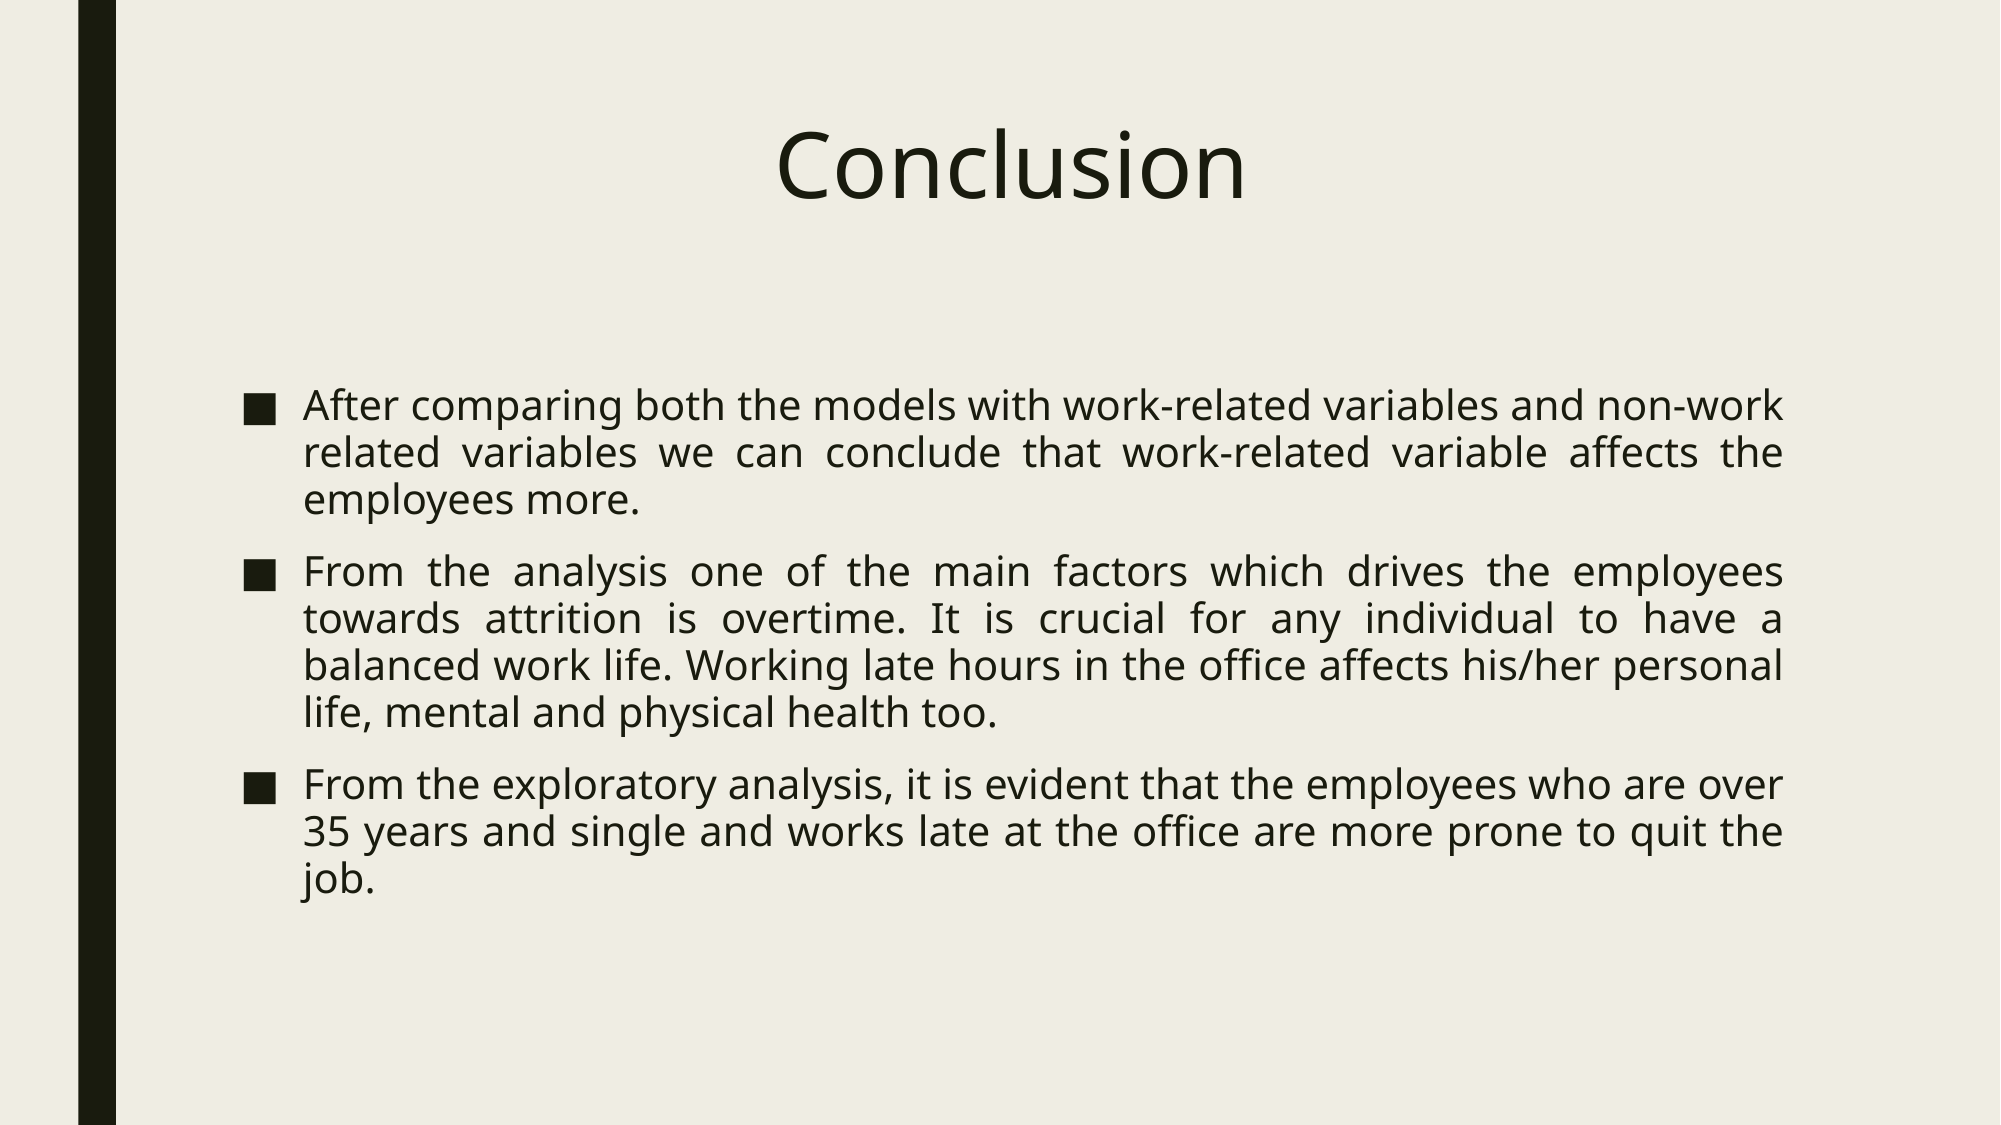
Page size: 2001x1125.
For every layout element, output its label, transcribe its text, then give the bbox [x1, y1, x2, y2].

list After comparing both the models with work-related variables and non-work related variables we can conclude that work-related variable affects the employees more. From the analysis one of the main factors which drives the employees towards attrition is overtime. It is crucial for any individual to have a balanced work life. Working late hours in the office affects his/her personal life, mental and physical health too. From the exploratory analysis, it is evident that the employees who are over 35 years and single and works late at the office are more prone to quit the job. [225, 375, 1800, 963]
title Conclusion [225, 112, 1800, 357]
